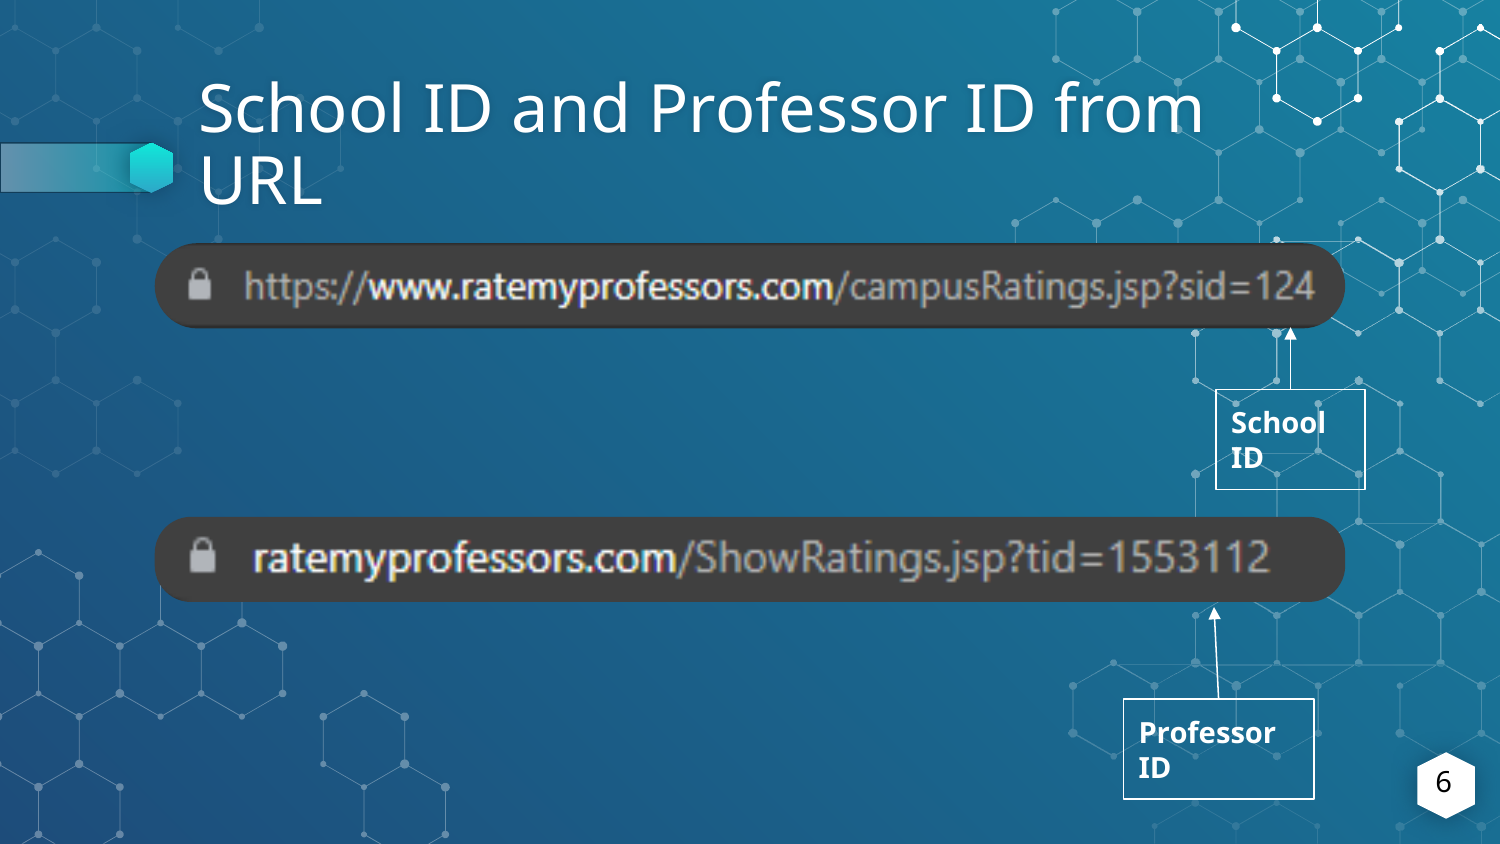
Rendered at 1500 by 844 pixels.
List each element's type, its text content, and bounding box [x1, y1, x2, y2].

text_box Professor ID [1123, 699, 1314, 799]
picture [154, 242, 1346, 329]
title School ID and Professor ID from URL [198, 118, 1302, 176]
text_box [1213, 606, 1219, 700]
text_box 6 [1420, 748, 1465, 814]
text_box School ID [1216, 389, 1365, 490]
picture [154, 516, 1346, 603]
